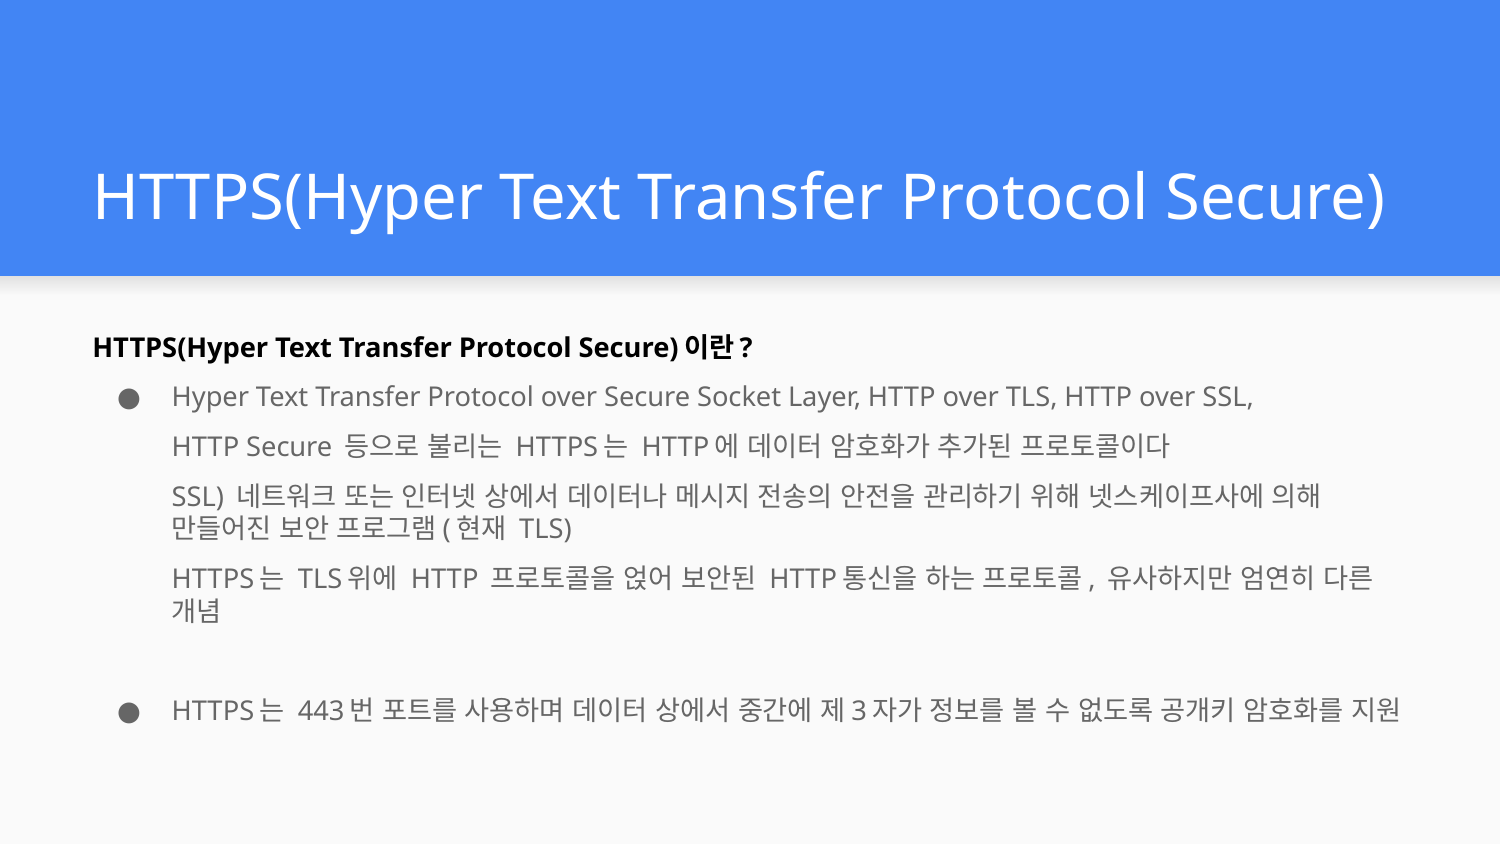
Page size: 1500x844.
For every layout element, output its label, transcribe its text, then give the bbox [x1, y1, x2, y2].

list HTTPS(Hyper Text Transfer Protocol Secure)이란? Hyper Text Transfer Protocol over Secure Socket Layer, HTTP over TLS, HTTP over SSL, HTTP Secure 등으로 불리는 HTTPS는 HTTP에 데이터 암호화가 추가된 프로토콜이다 SSL) 네트워크 또는 인터넷 상에서 데이터나 메시지 전송의 안전을 관리하기 위해 넷스케이프사에 의해 만들어진 보안 프로그램(현재 TLS) HTTPS는 TLS위에 HTTP 프로토콜을 얹어 보안된 HTTP통신을 하는 프로토콜, 유사하지만 엄연히 다른 개념 HTTPS는 443번 포트를 사용하며 데이터 상에서 중간에 제3자가 정보를 볼 수 없도록 공개키 암호화를 지원 [77, 314, 1427, 760]
title HTTPS(Hyper Text Transfer Protocol Secure) [77, 121, 1427, 248]
